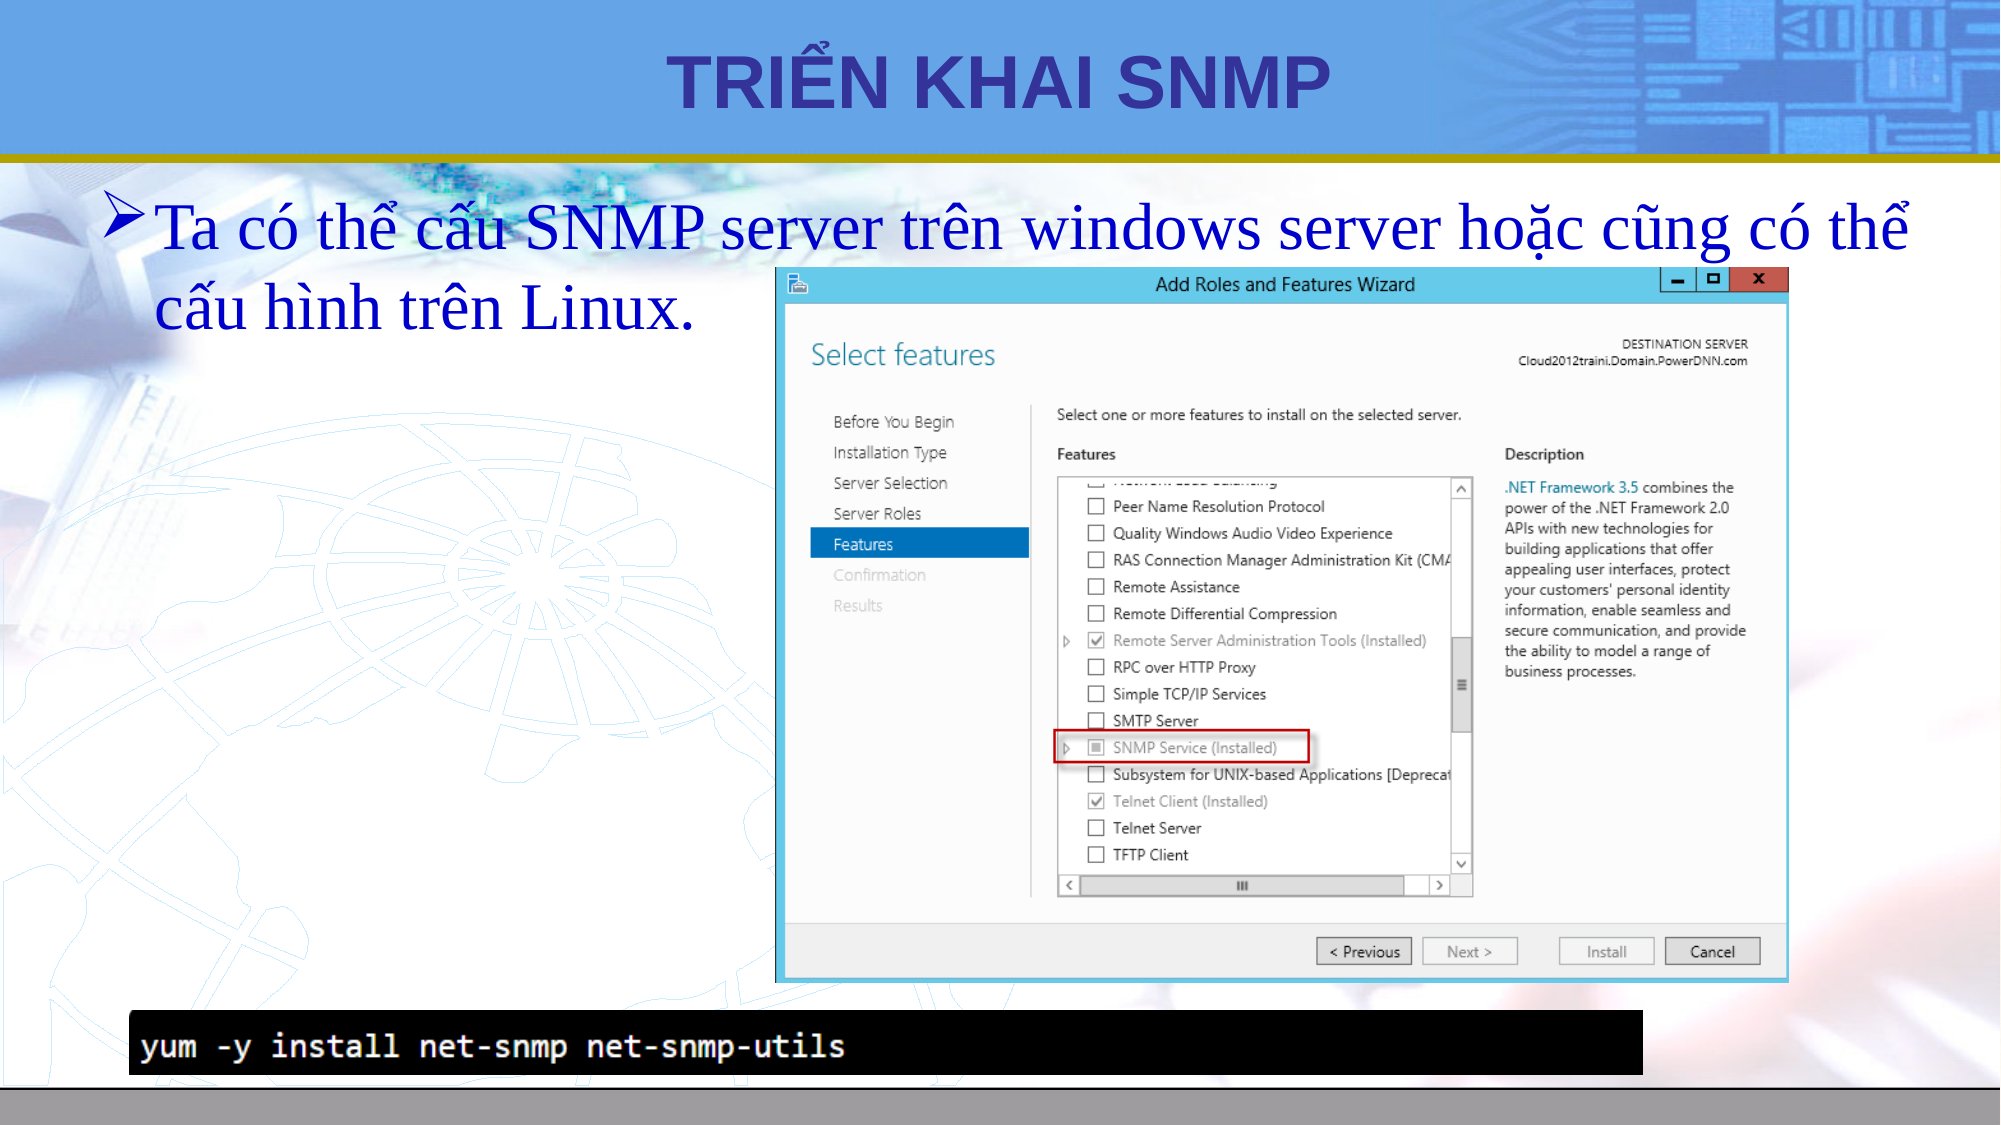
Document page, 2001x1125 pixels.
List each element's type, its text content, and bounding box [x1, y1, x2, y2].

title TRIỂN KHAI SNMP [0, 9, 2000, 148]
list Ta có thể cấu SNMP server trên windows server hoặc cũng có thể cấu hình trên Linux. [83, 174, 1967, 1075]
picture [0, 0, 2001, 1125]
